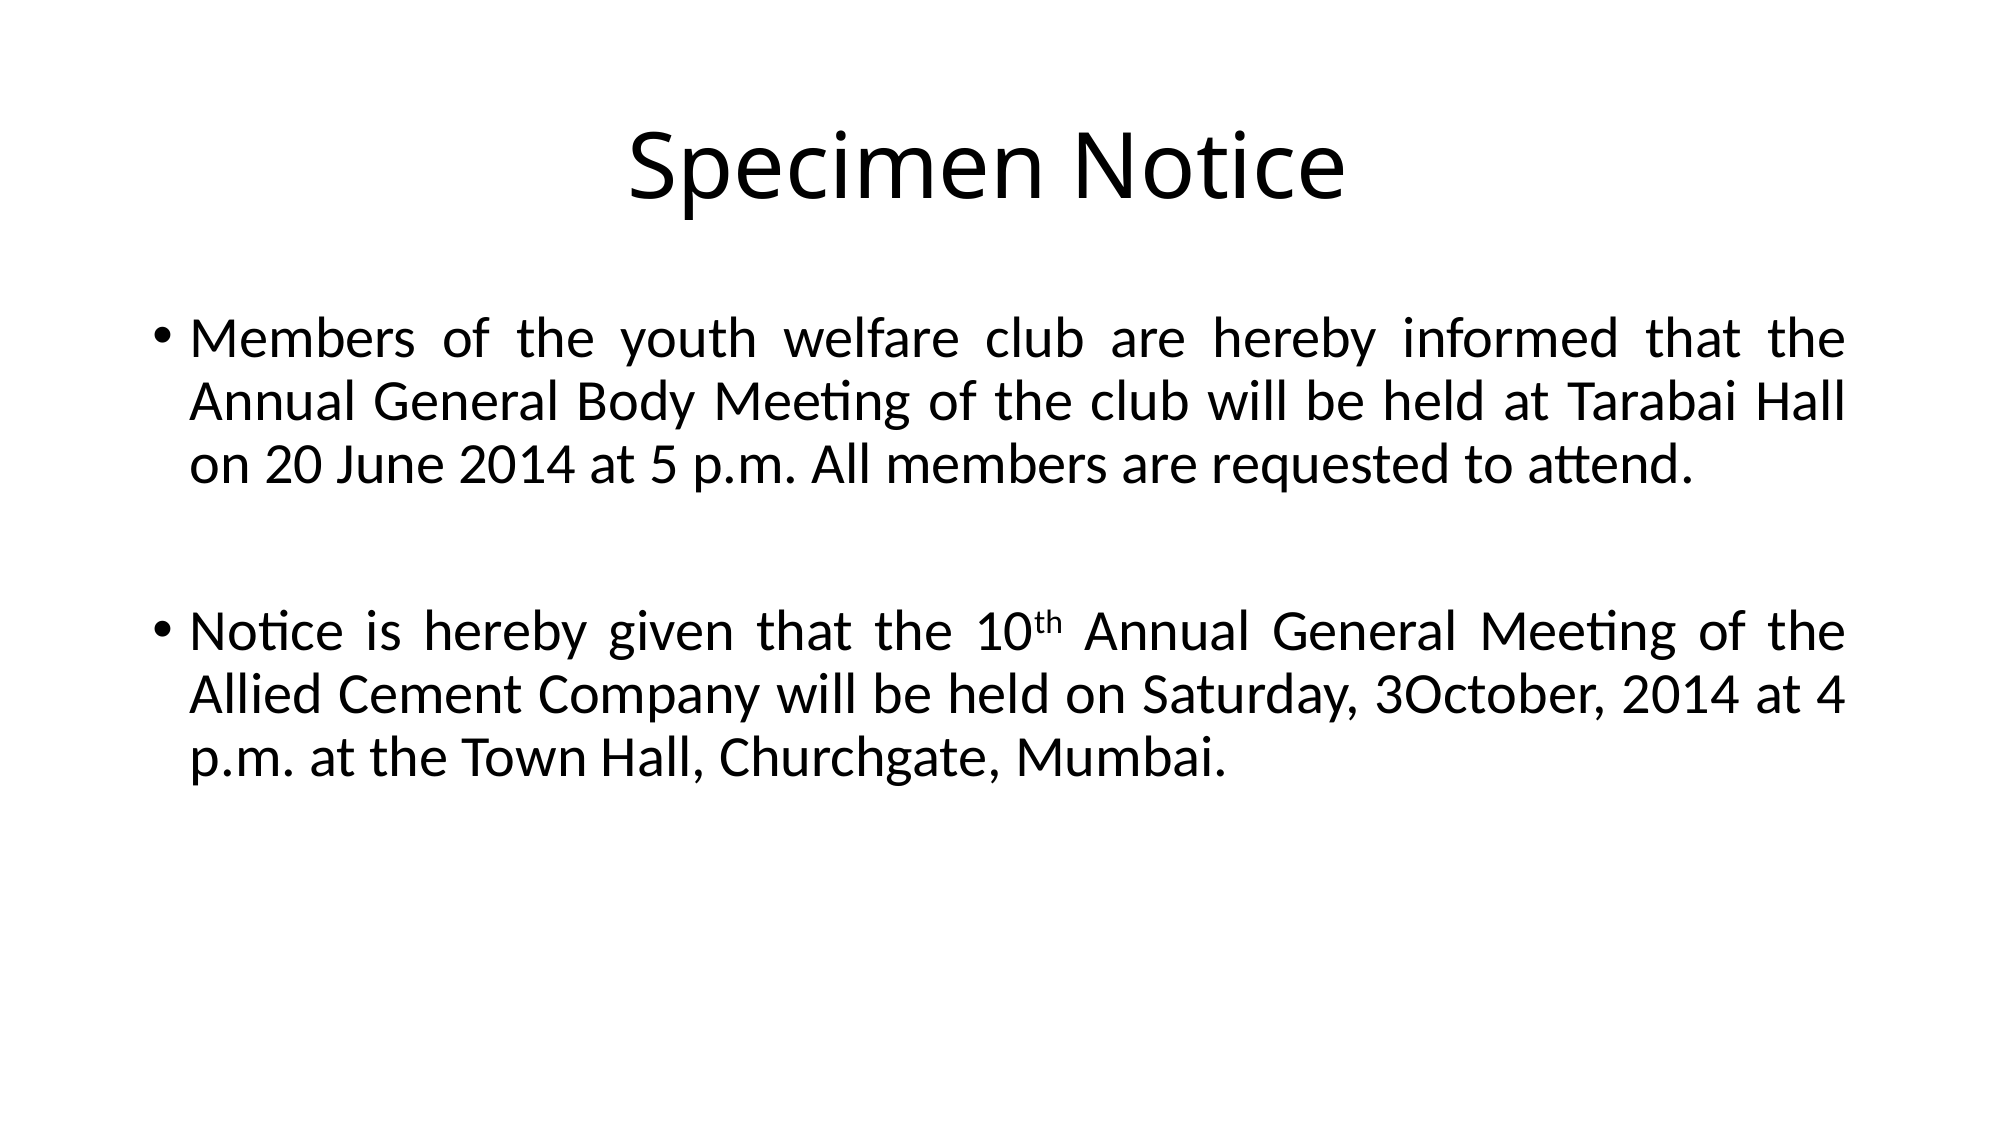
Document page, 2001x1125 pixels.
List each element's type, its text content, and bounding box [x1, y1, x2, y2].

title Specimen Notice [137, 59, 1863, 278]
list Members of the youth welfare club are hereby informed that the Annual General Body Meeting of the club will be held at Tarabai Hall on 20 June 2014 at 5 p.m. All members are requested to attend. Notice is hereby given that the 10th Annual General Meeting of the Allied Cement Company will be held on Saturday, 3October, 2014 at 4 p.m. at the Town Hall, Churchgate, Mumbai. [137, 299, 1863, 1014]
